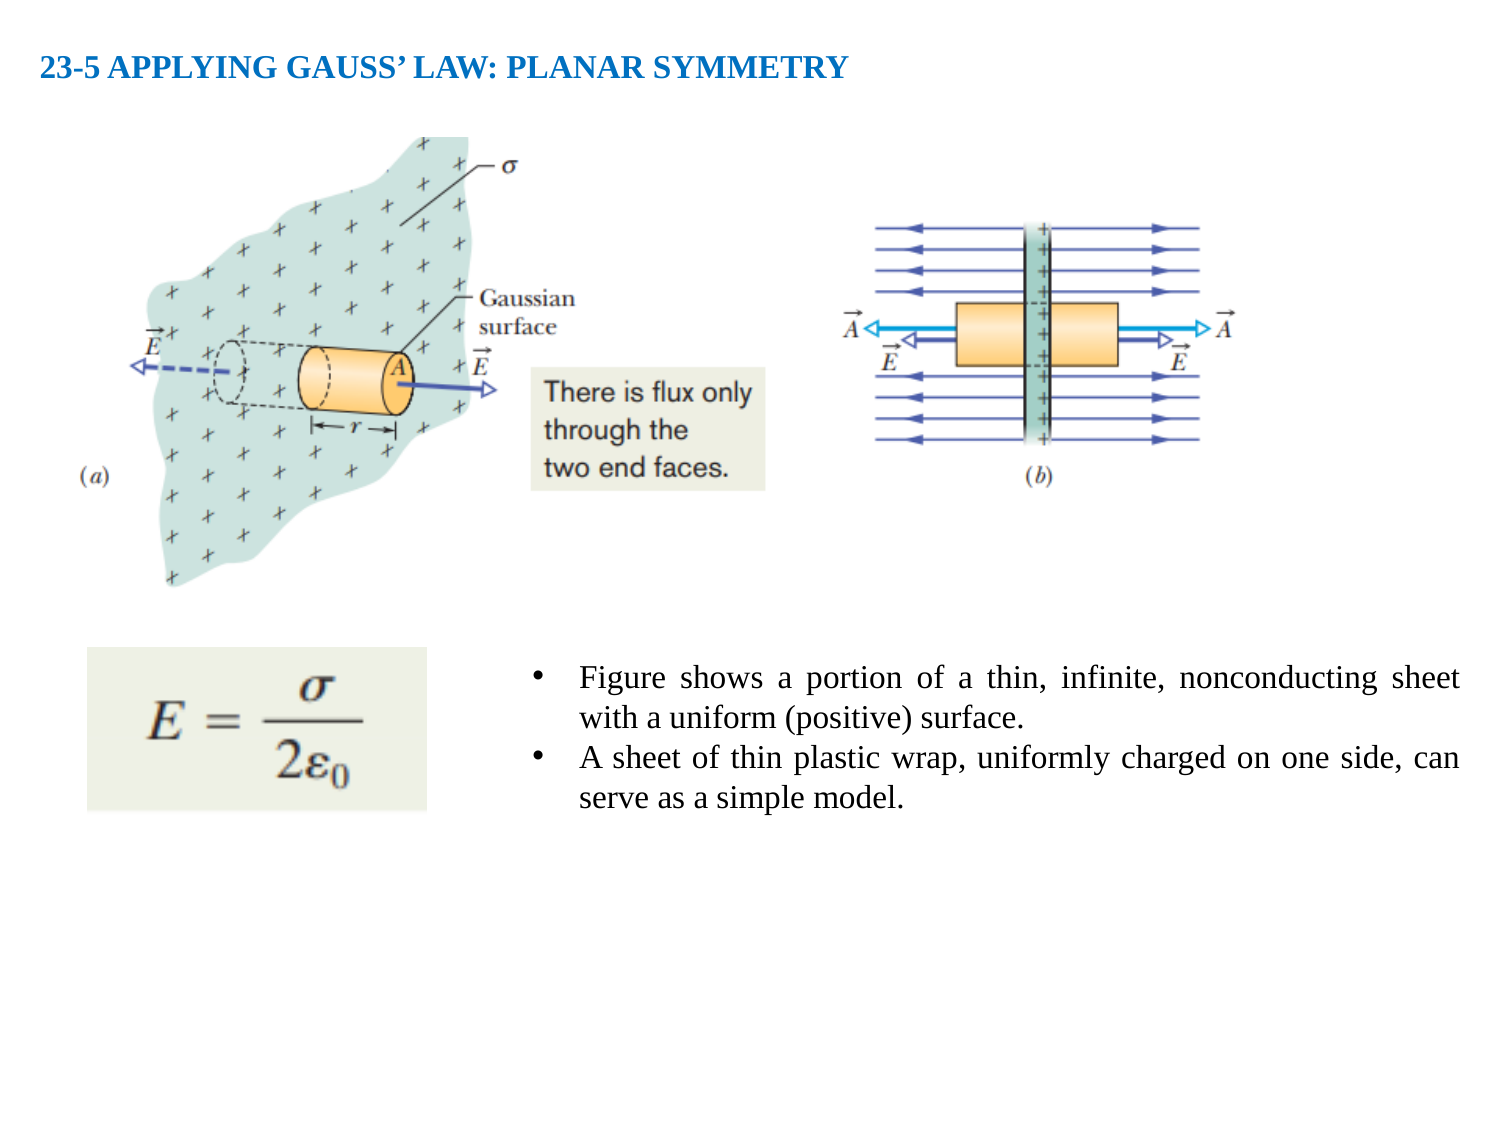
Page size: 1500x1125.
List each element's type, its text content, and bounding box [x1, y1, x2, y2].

picture [62, 137, 1327, 604]
text_box 23-5 APPLYING GAUSS’ LAW: PLANAR SYMMETRY [24, 37, 1013, 93]
picture [87, 647, 427, 826]
text_box Figure shows a portion of a thin, infinite, nonconducting sheet with a uniform (positive) surface. A sheet of thin plastic wrap, uniformly charged on one side, can serve as a simple model. [517, 647, 1477, 822]
